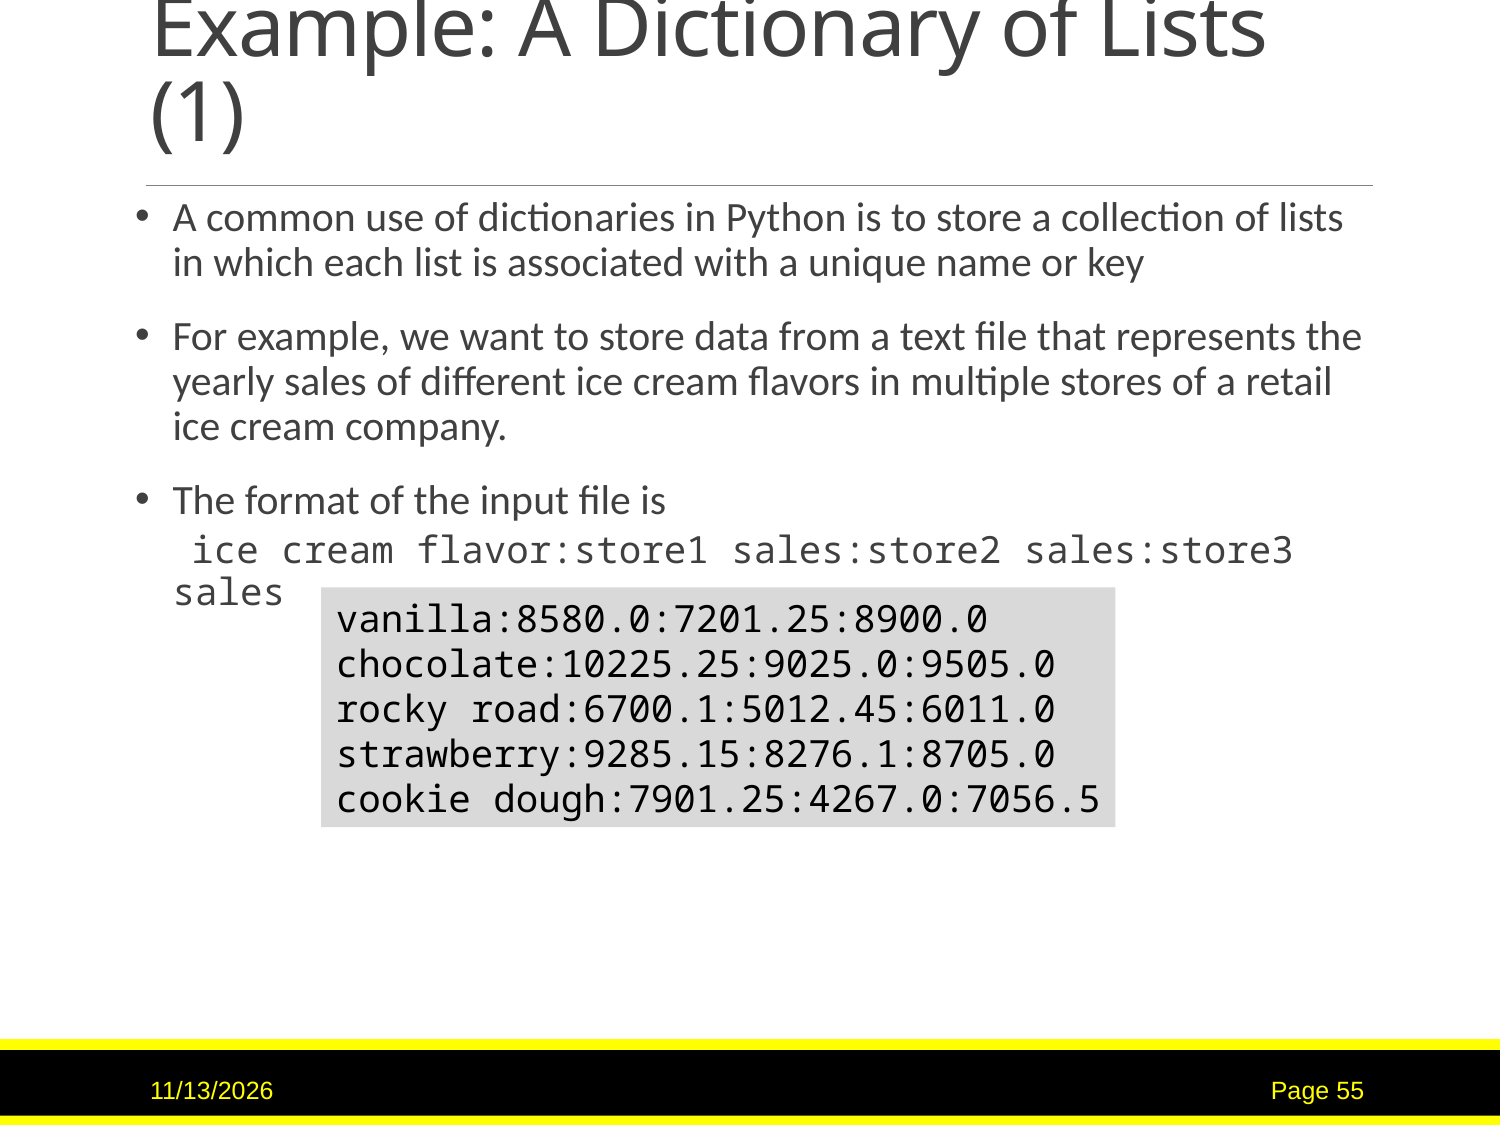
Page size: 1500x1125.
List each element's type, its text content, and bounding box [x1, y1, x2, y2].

text_box vanilla:8580.0:7201.25:8900.0 chocolate:10225.25:9025.0:9505.0 rocky road:6700.1:5012.45:6011.0 strawberry:9285.15:8276.1:8705.0 cookie dough:7901.25:4267.0:7056.5 [321, 587, 1116, 828]
list A common use of dictionaries in Python is to store a collection of lists in which each list is associated with a unique name or key For example, we want to store data from a text file that represents the yearly sales of different ice cream flavors in multiple stores of a retail ice cream company. The format of the input file is ice cream flavor:store1 sales:store2 sales:store3 sales [135, 187, 1373, 963]
slide_number Page 55 [1218, 1059, 1380, 1120]
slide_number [135, 1059, 440, 1120]
title Example: A Dictionary of Lists (1) [135, 47, 1373, 167]
